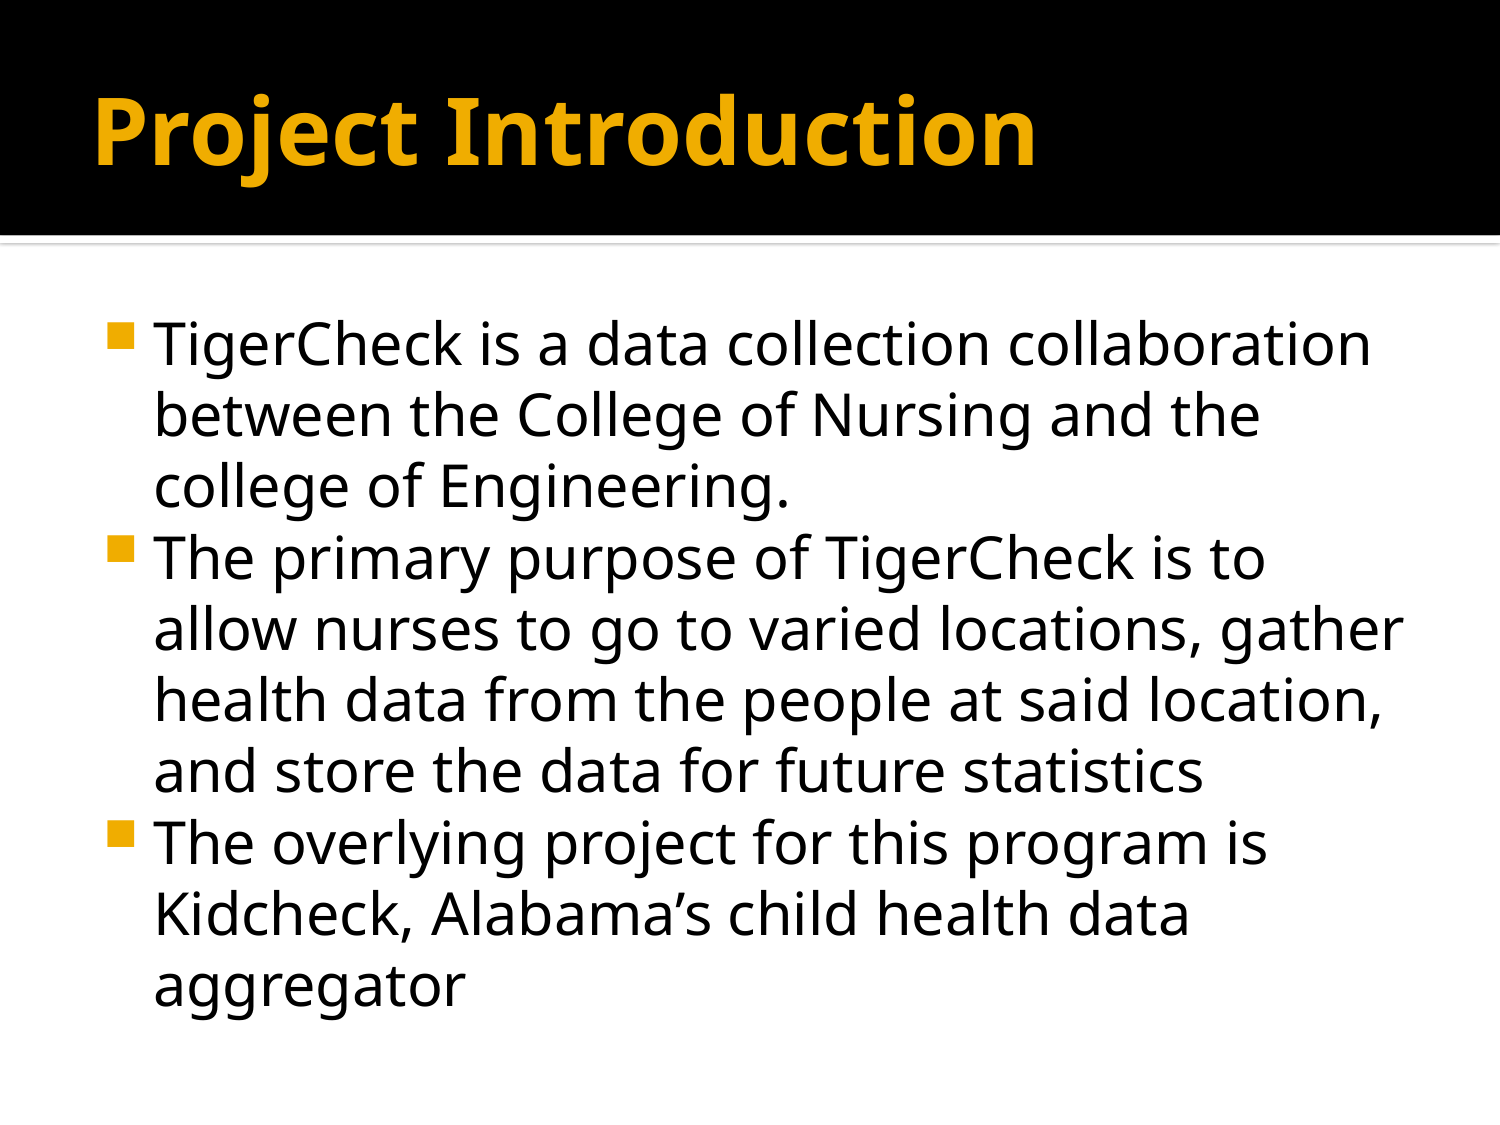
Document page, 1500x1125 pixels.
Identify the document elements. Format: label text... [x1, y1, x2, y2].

title Project Introduction [75, 25, 1425, 231]
list TigerCheck is a data collection collaboration between the College of Nursing and the college of Engineering. The primary purpose of TigerCheck is to allow nurses to go to varied locations, gather health data from the people at said location, and store the data for future statistics The overlying project for this program is Kidcheck, Alabama’s child health data aggregator [75, 291, 1425, 1050]
